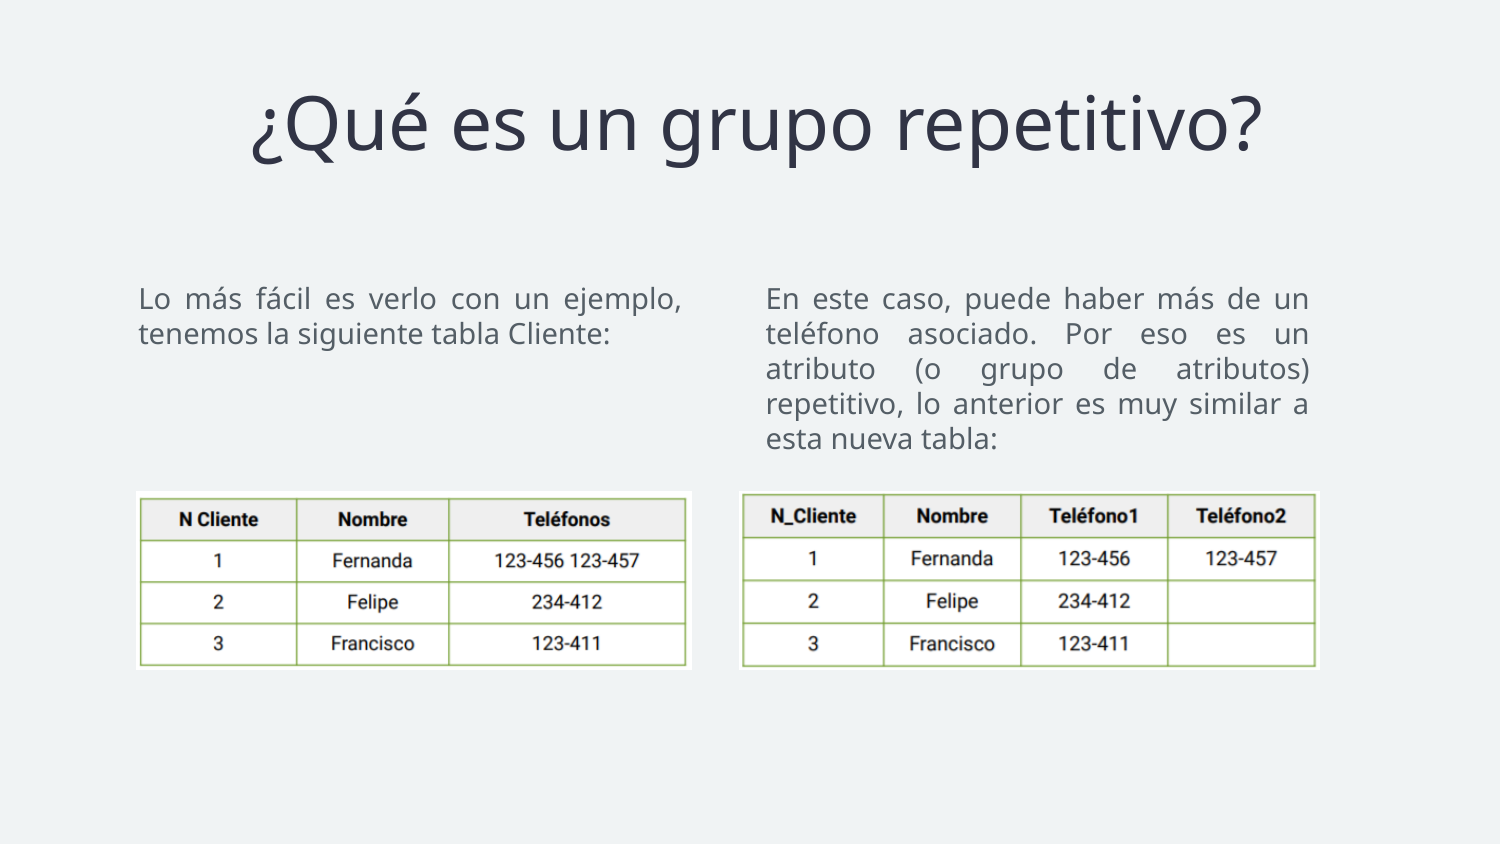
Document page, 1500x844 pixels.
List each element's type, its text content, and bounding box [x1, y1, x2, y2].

title ¿Qué es un grupo repetitivo? [125, 59, 1390, 141]
picture [738, 491, 1320, 670]
picture [136, 491, 692, 670]
list Lo más fácil es verlo con un ejemplo, tenemos la siguiente tabla Cliente: [93, 265, 713, 770]
list En este caso, puede haber más de un teléfono asociado. Por eso es un atributo (o grupo de atributos) repetitivo, lo anterior es muy similar a esta nueva tabla: [720, 265, 1340, 770]
